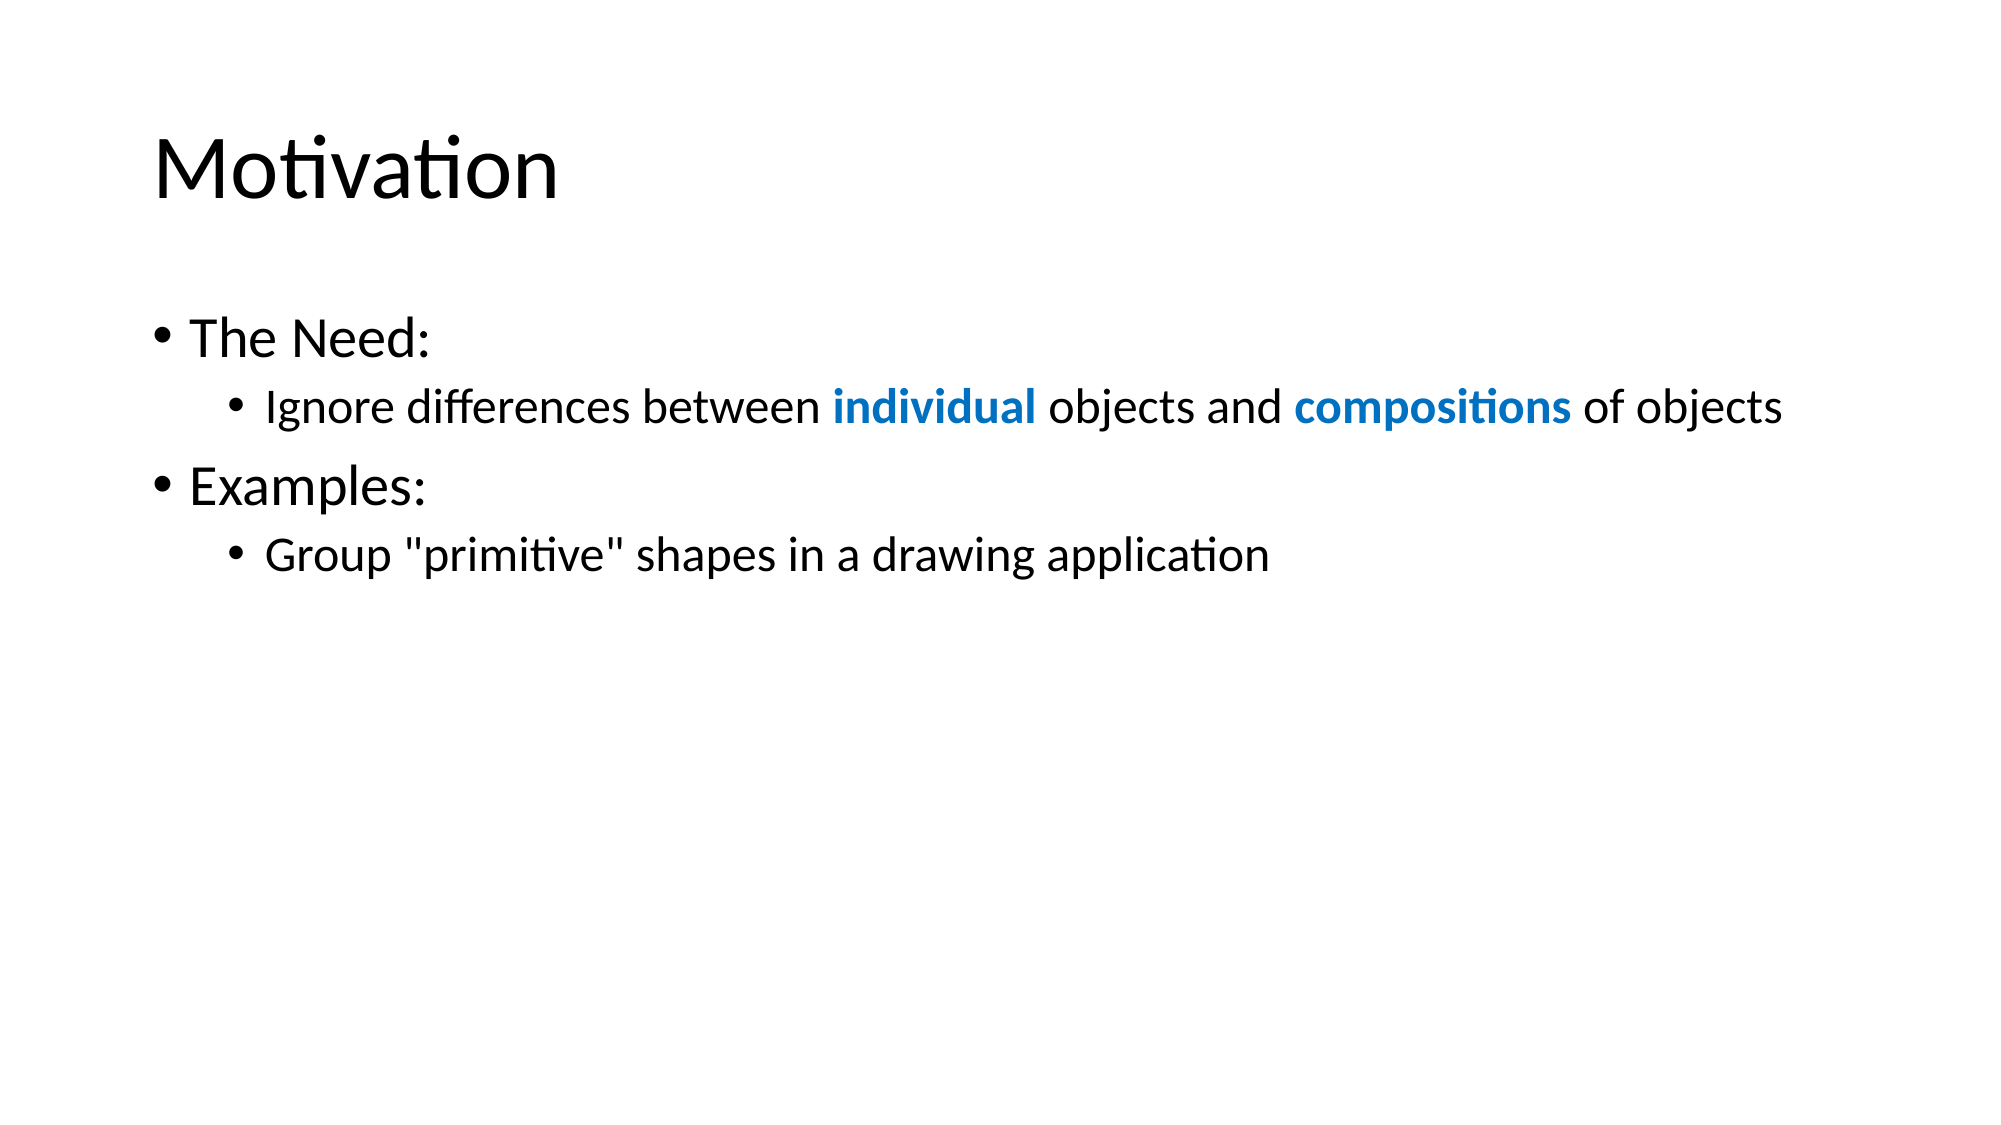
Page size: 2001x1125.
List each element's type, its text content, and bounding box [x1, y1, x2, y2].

title Motivation [137, 59, 1863, 278]
list The Need: Ignore differences between individual objects and compositions of objects Examples: Group "primitive" shapes in a drawing application [137, 299, 1863, 1014]
